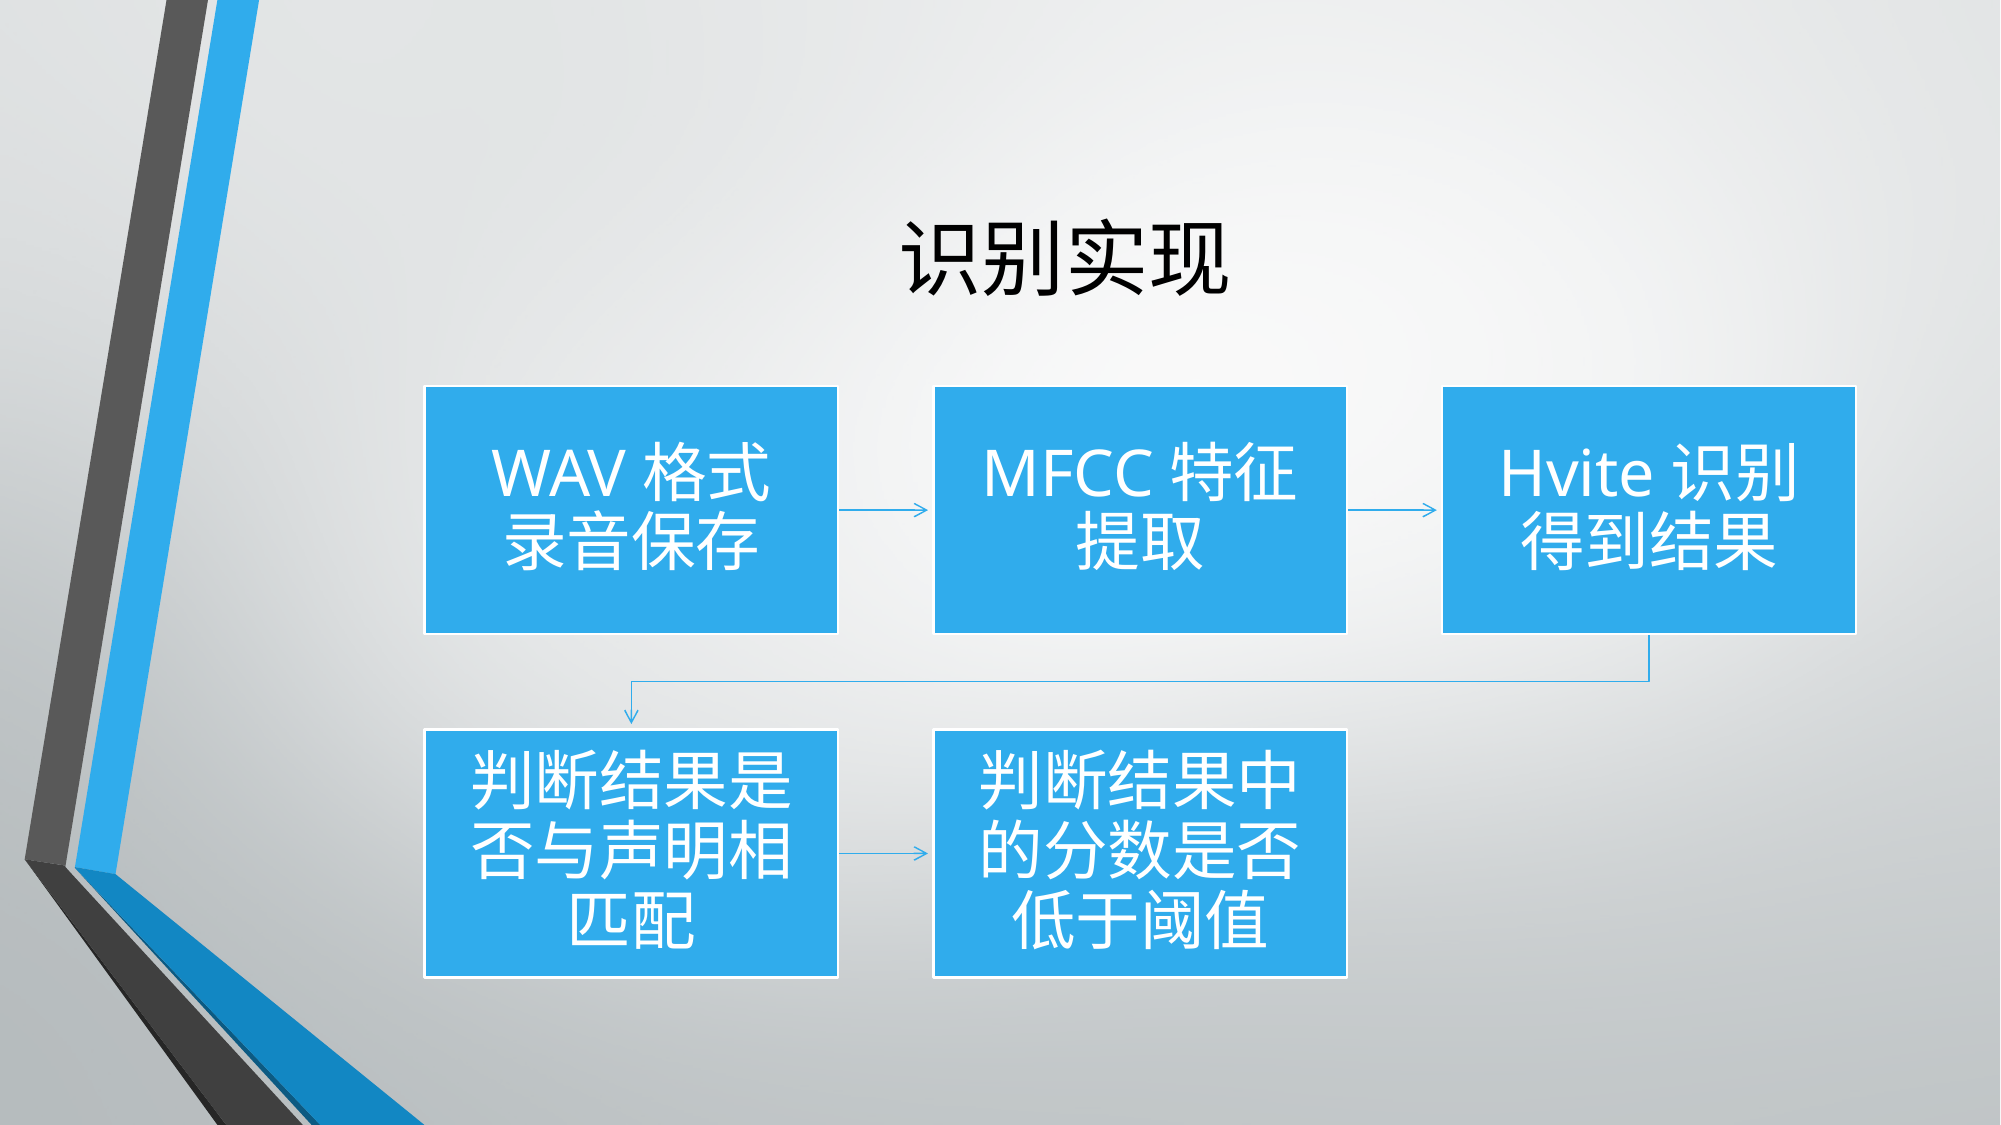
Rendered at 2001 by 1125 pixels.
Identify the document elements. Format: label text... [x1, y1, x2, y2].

title 识别实现 [243, 112, 1887, 400]
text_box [422, 330, 1858, 1034]
